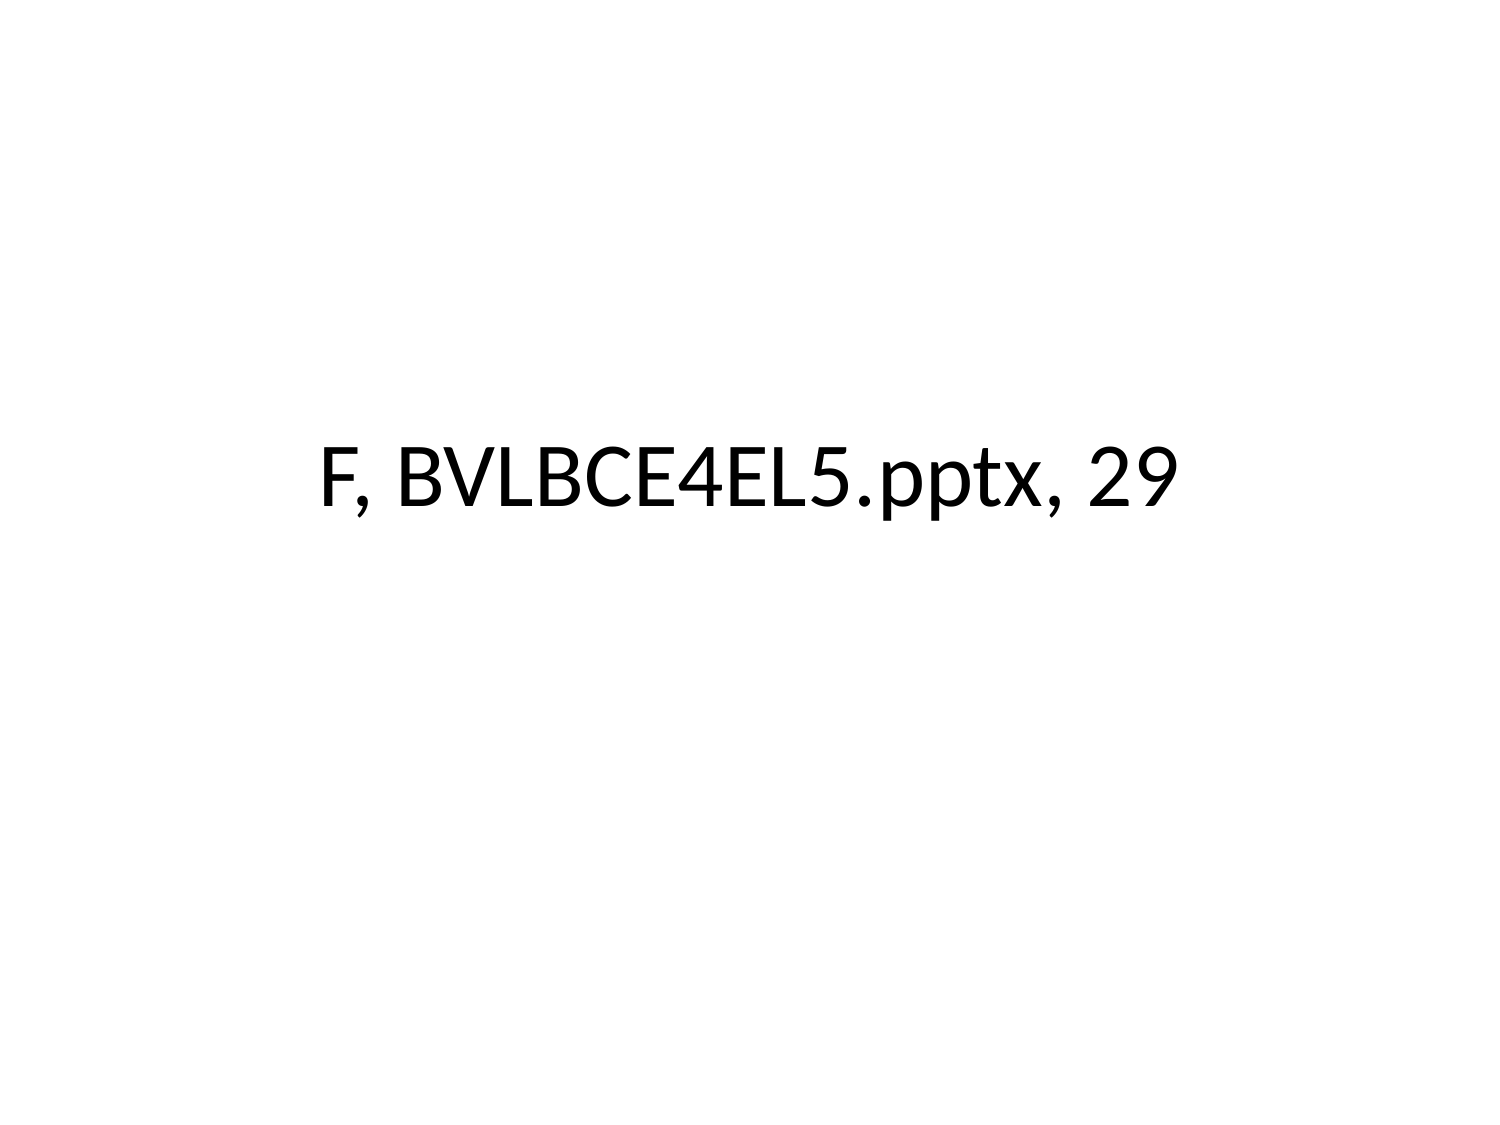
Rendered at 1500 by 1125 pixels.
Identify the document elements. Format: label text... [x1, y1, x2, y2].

title F, BVLBCE4EL5.pptx, 29 [112, 349, 1388, 591]
